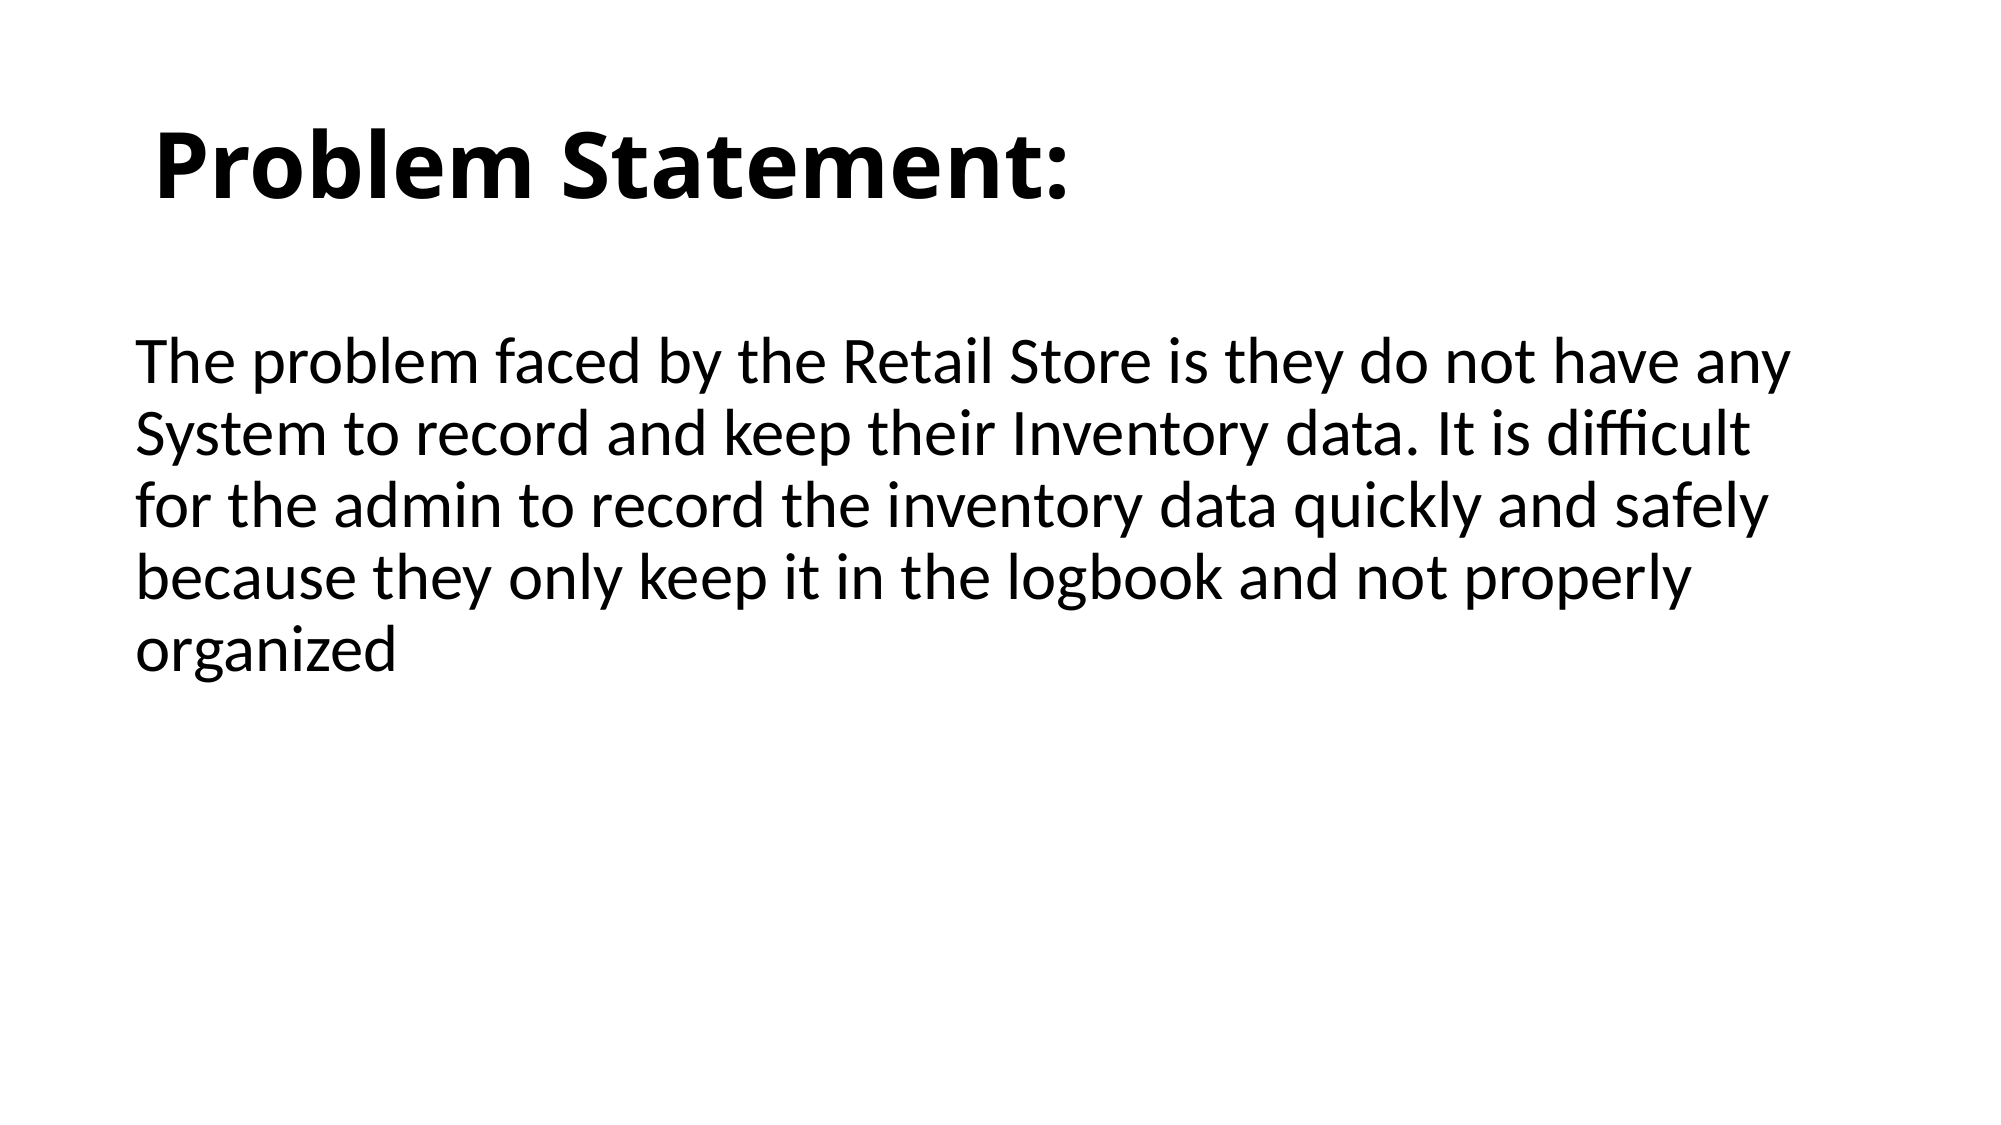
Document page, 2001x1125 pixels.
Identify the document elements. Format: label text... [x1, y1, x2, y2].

title Problem Statement: [137, 59, 1863, 278]
list The problem faced by the Retail Store is they do not have any System to record and keep their Inventory data. It is difficult for the admin to record the inventory data quickly and safely because they only keep it in the logbook and not properly organized [120, 318, 1846, 1033]
